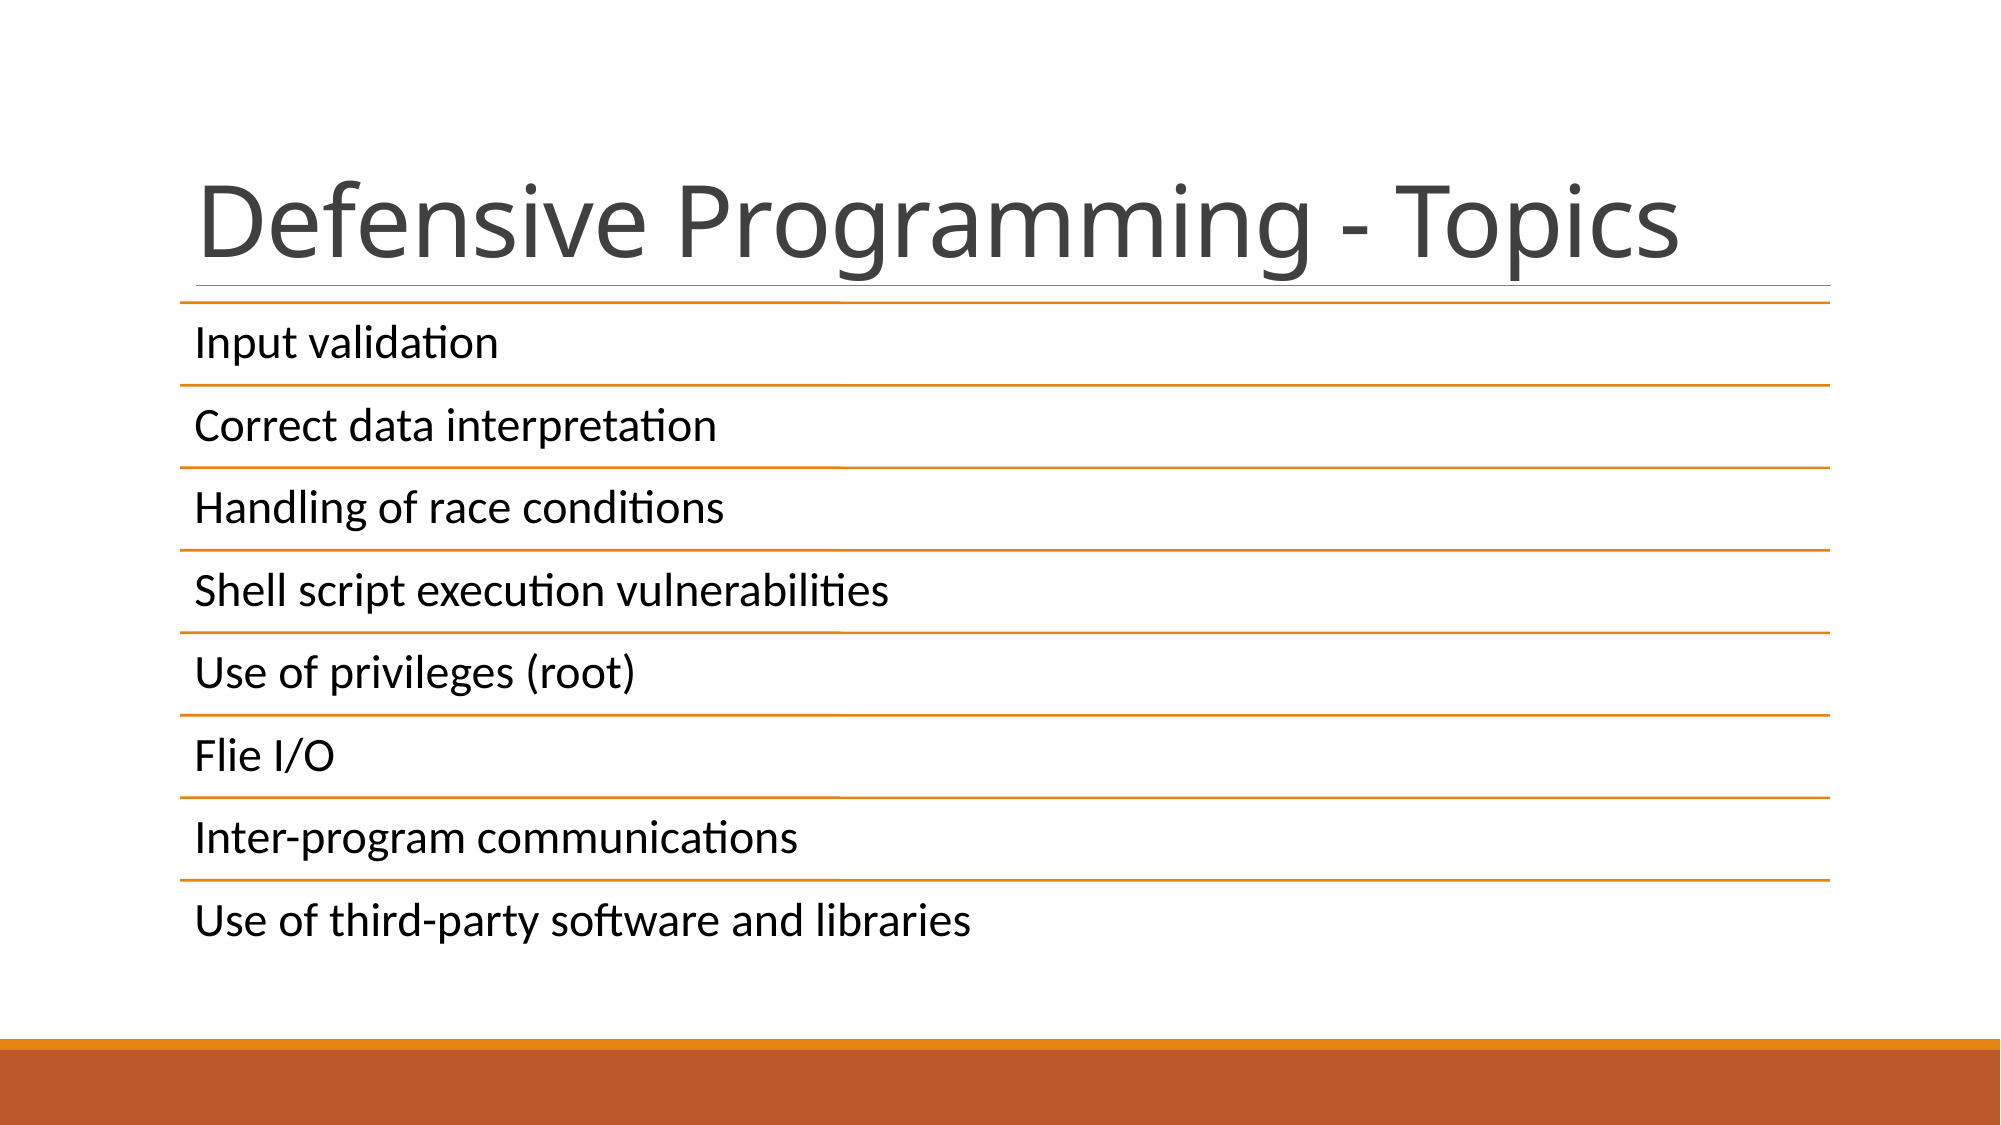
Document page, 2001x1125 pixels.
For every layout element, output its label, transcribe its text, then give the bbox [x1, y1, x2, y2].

title Defensive Programming - Topics [180, 47, 1830, 285]
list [179, 302, 1831, 964]
